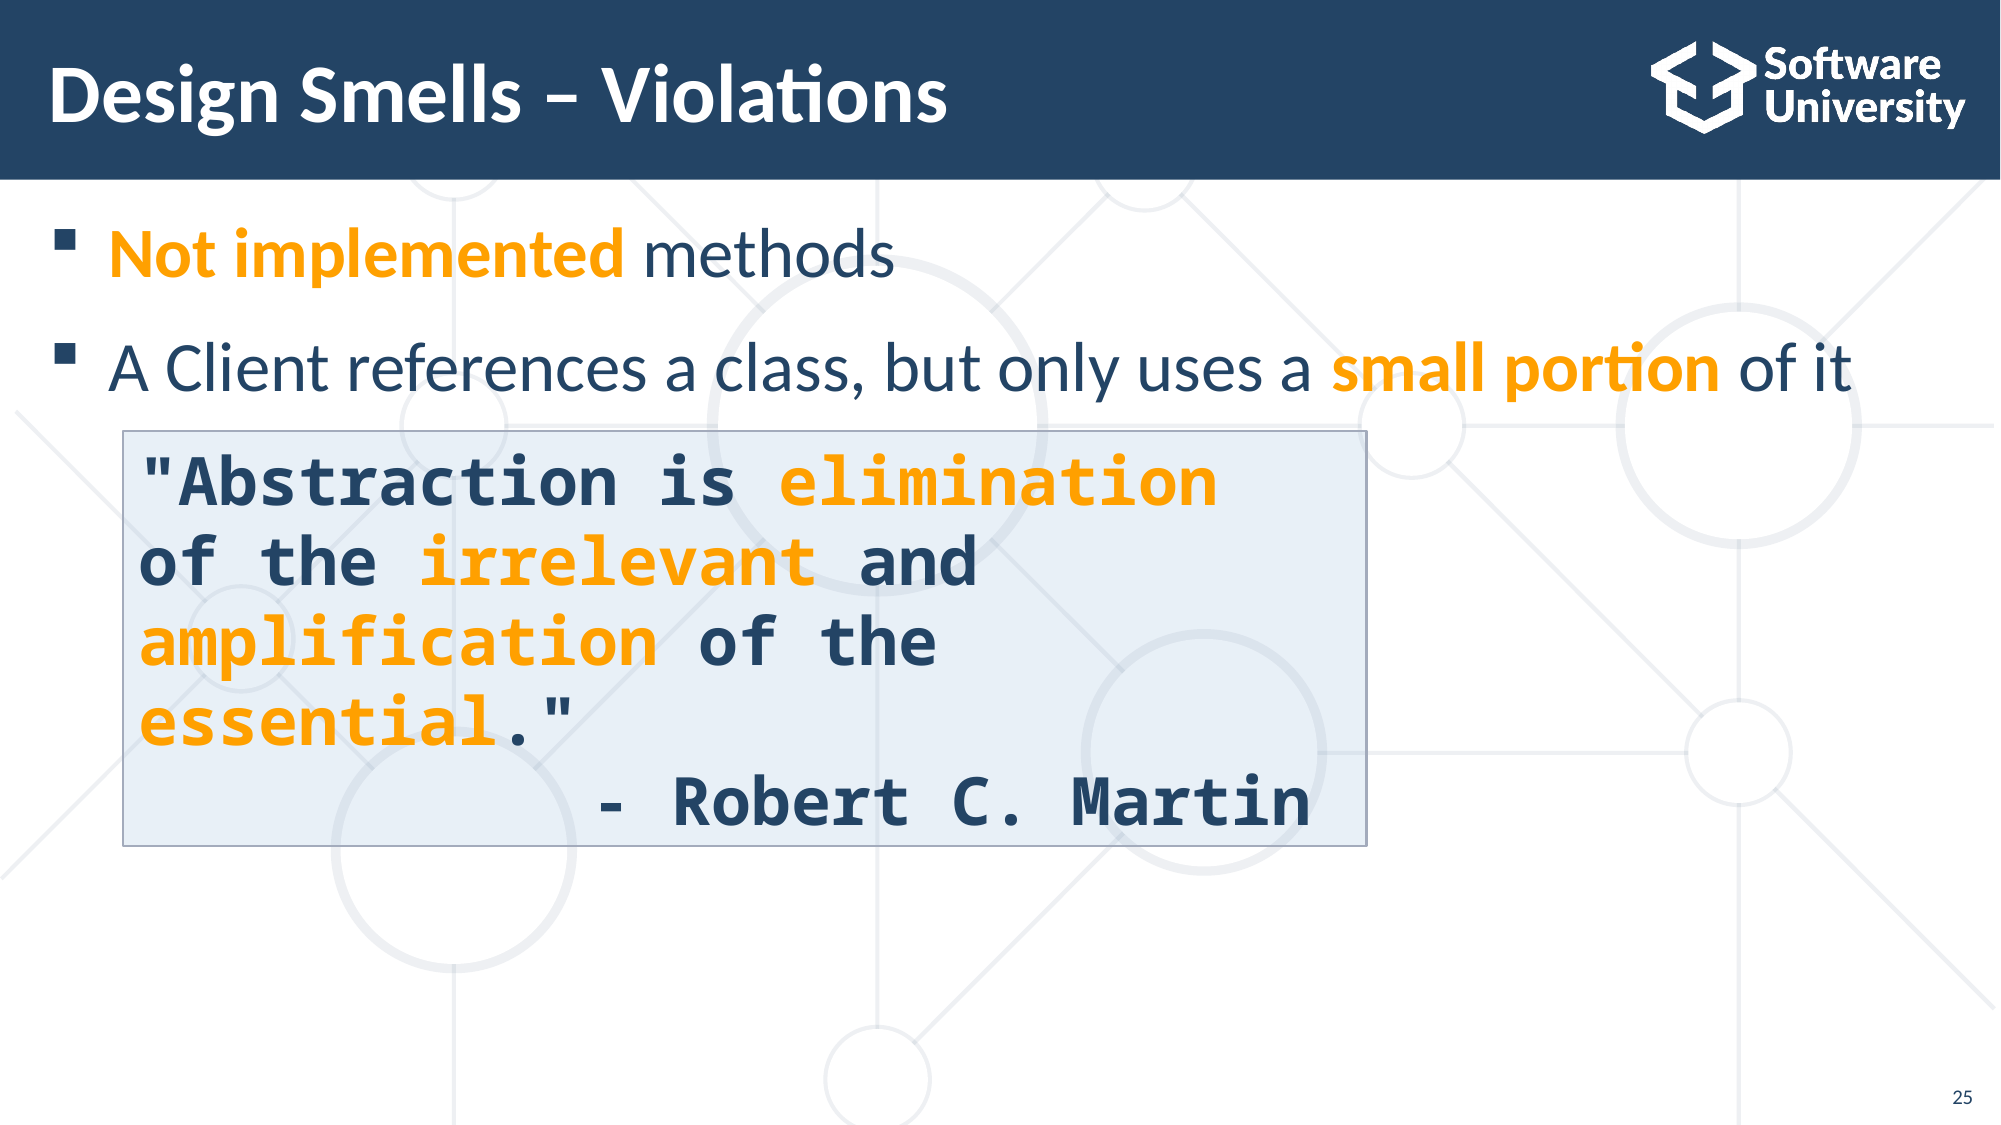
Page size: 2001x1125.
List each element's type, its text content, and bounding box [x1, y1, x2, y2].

slide_number ‹#› [1927, 1067, 1989, 1117]
title Design Smells – Violations [31, 16, 1625, 162]
text_box "Abstraction is elimination of the irrelevant and amplification of the essential." - Robert C. Martin [123, 431, 1367, 846]
list Not implemented methods A Client references a class, but only uses a small portion of it [31, 196, 1970, 1104]
picture [1651, 41, 1966, 134]
